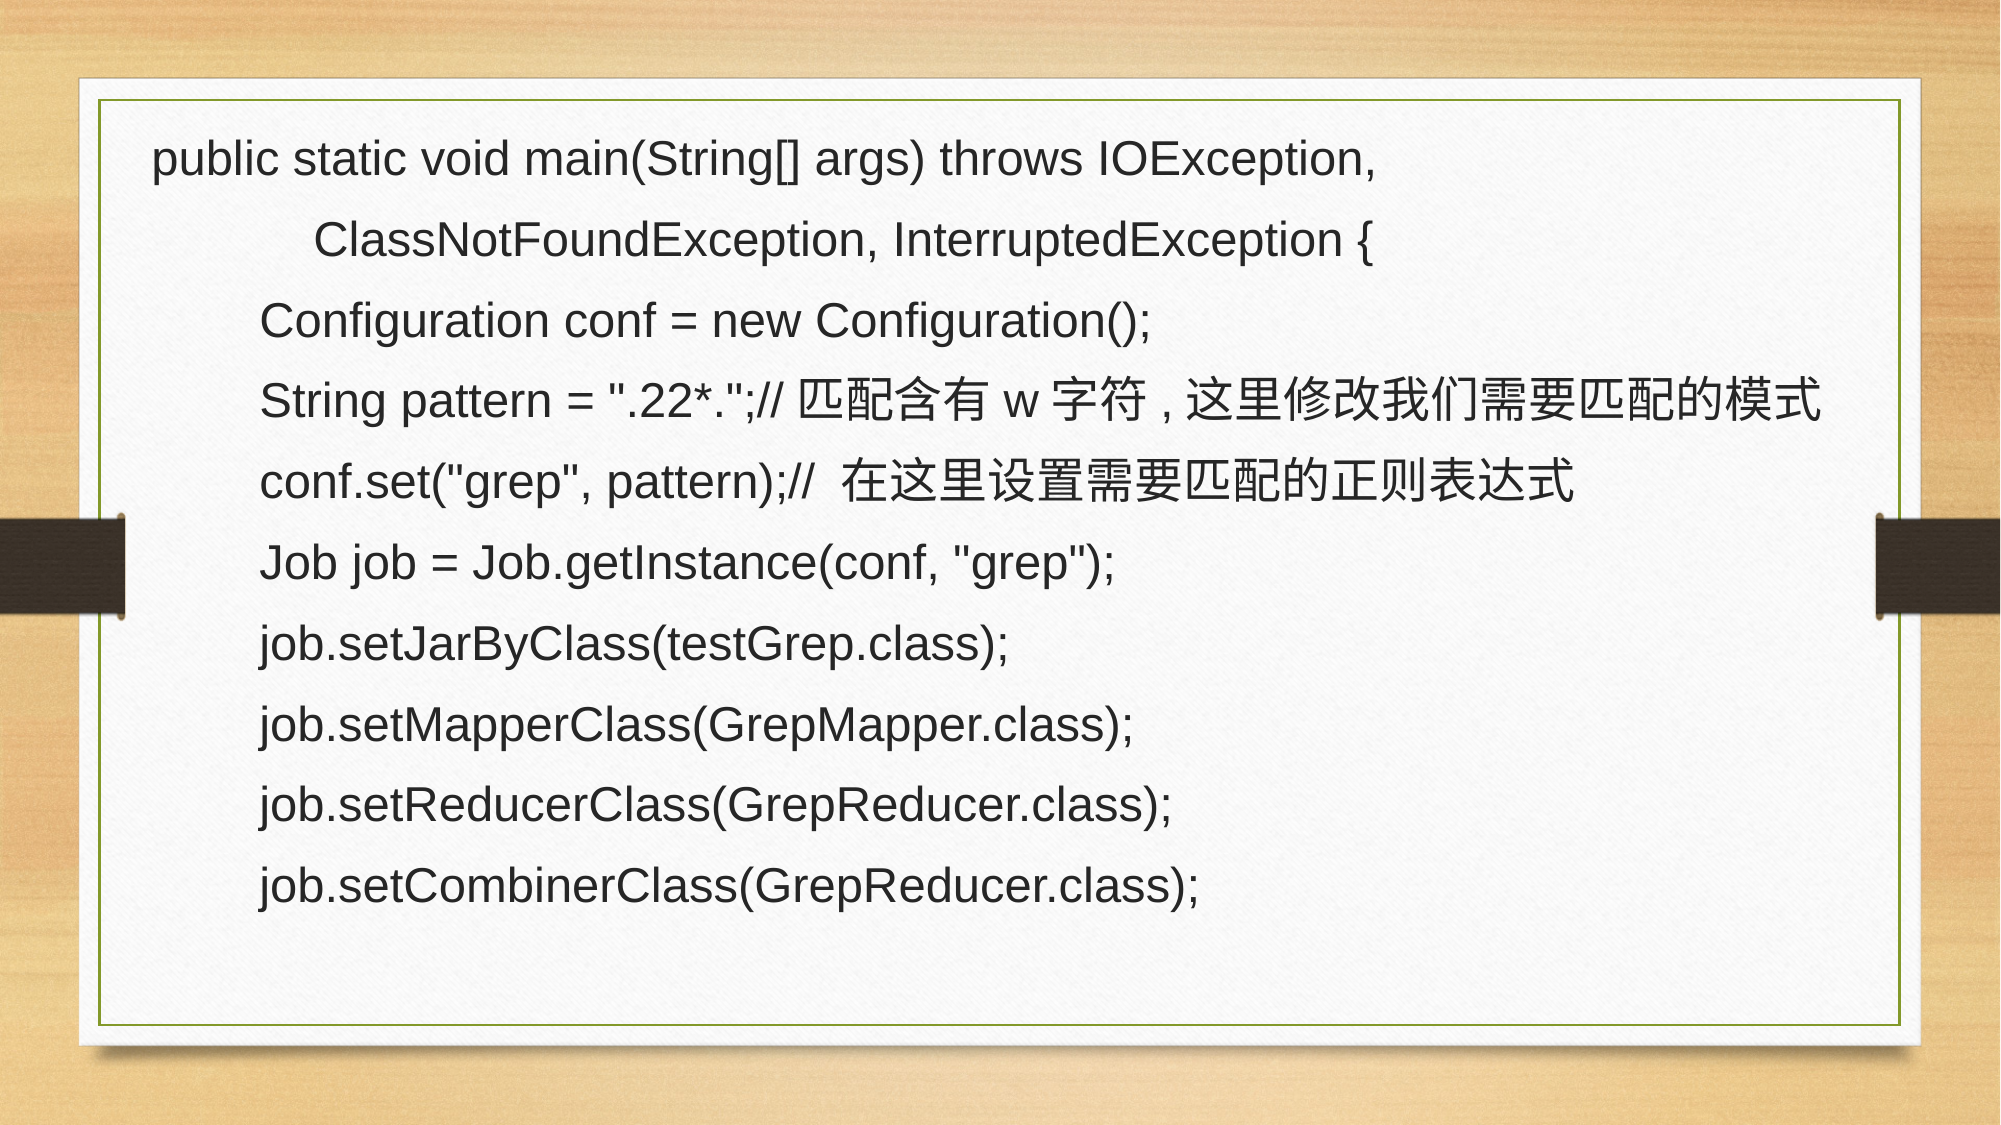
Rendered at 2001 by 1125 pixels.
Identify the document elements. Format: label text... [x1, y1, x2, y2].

picture [0, 0, 2001, 1125]
list public static void main(String[] args) throws IOException, ClassNotFoundException, InterruptedException { Configuration conf = new Configuration(); String pattern = ".22*.";//匹配含有w字符,这里修改我们需要匹配的模式 conf.set("grep", pattern);// 在这里设置需要匹配的正则表达式 Job job = Job.getInstance(conf, "grep"); job.setJarByClass(testGrep.class); job.setMapperClass(GrepMapper.class); job.setReducerClass(GrepReducer.class); job.setCombinerClass(GrepReducer.class); [136, 118, 1860, 964]
